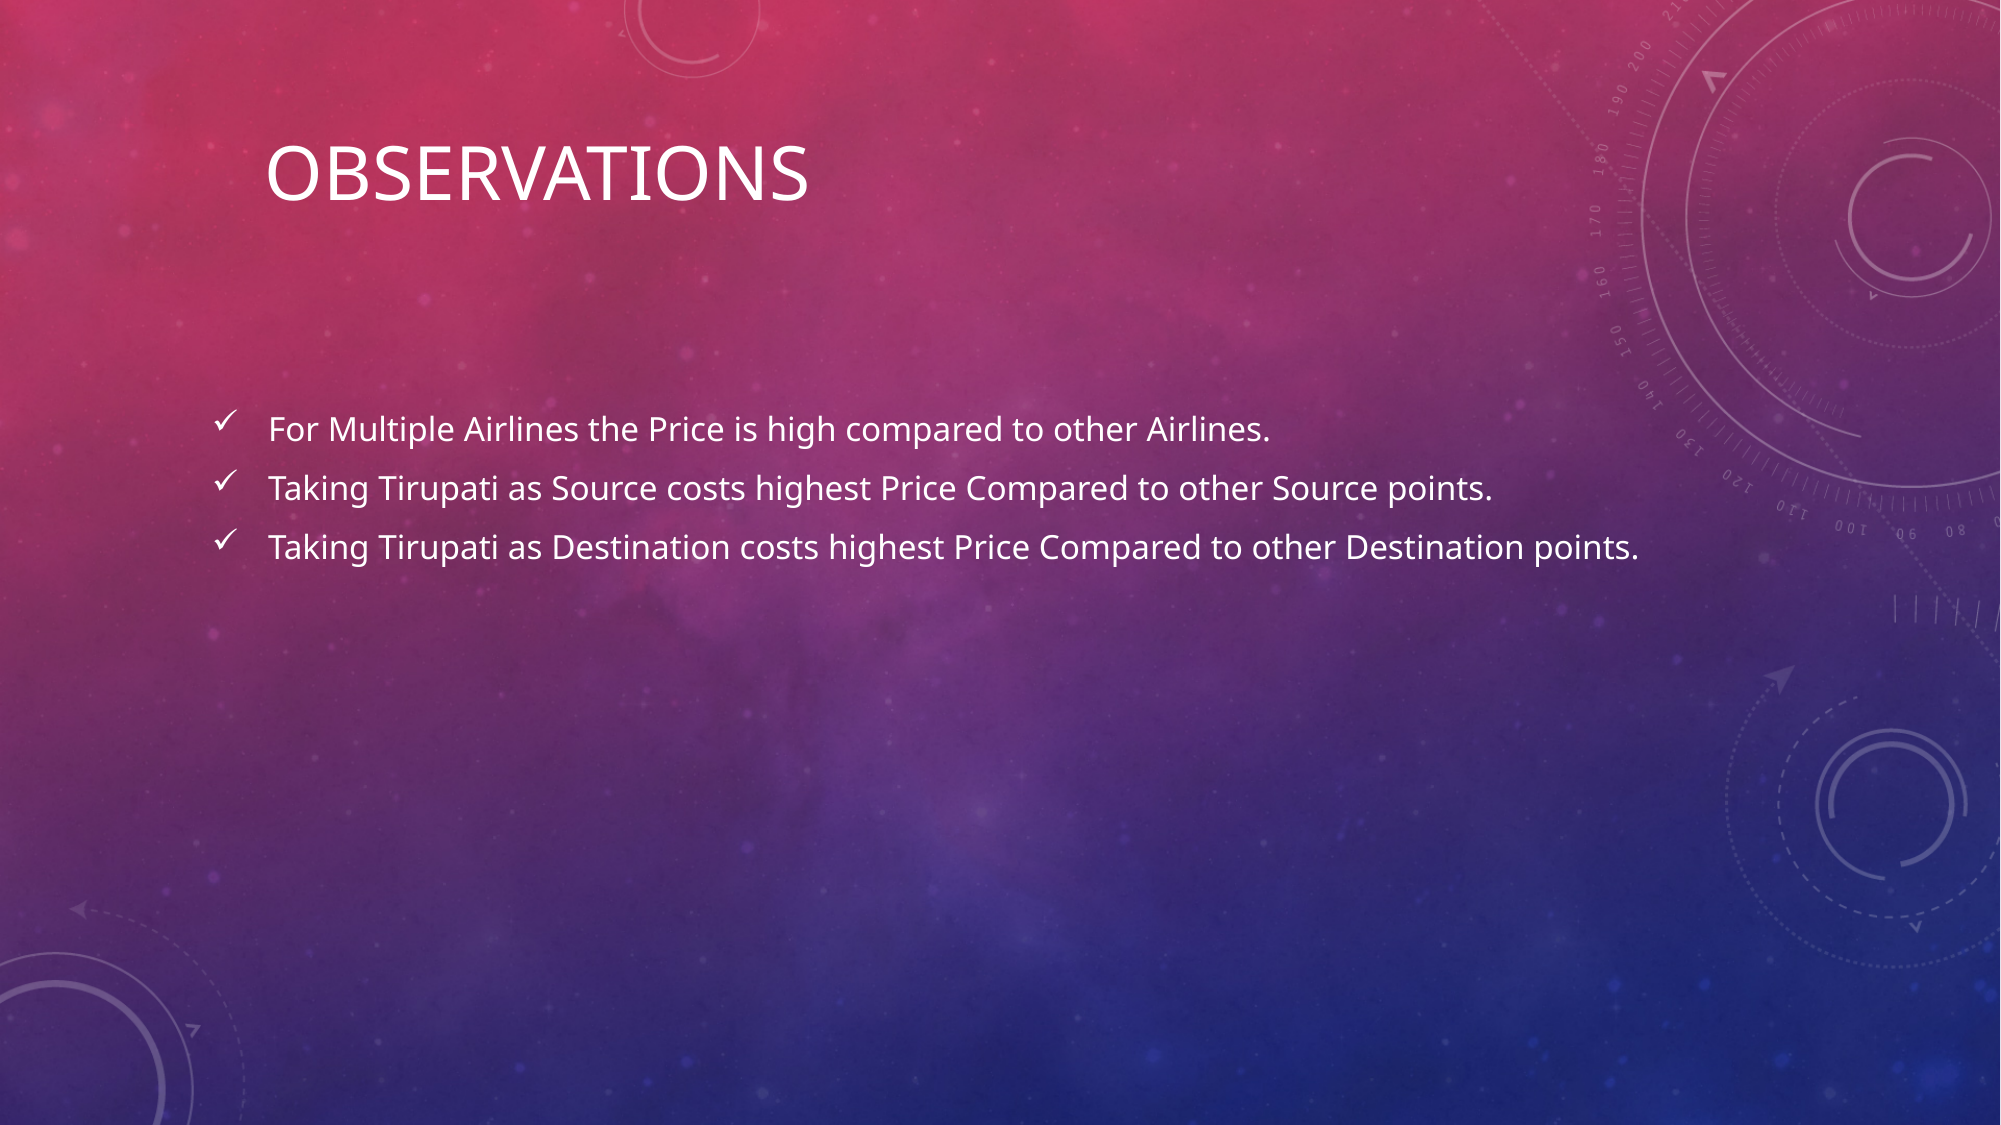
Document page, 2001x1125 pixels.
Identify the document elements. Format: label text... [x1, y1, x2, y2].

title Observations [249, 62, 1863, 279]
picture [0, 0, 2001, 1125]
list For Multiple Airlines the Price is high compared to other Airlines. Taking Tirupati as Source costs highest Price Compared to other Source points. Taking Tirupati as Destination costs highest Price Compared to other Destination points. [196, 278, 1780, 693]
